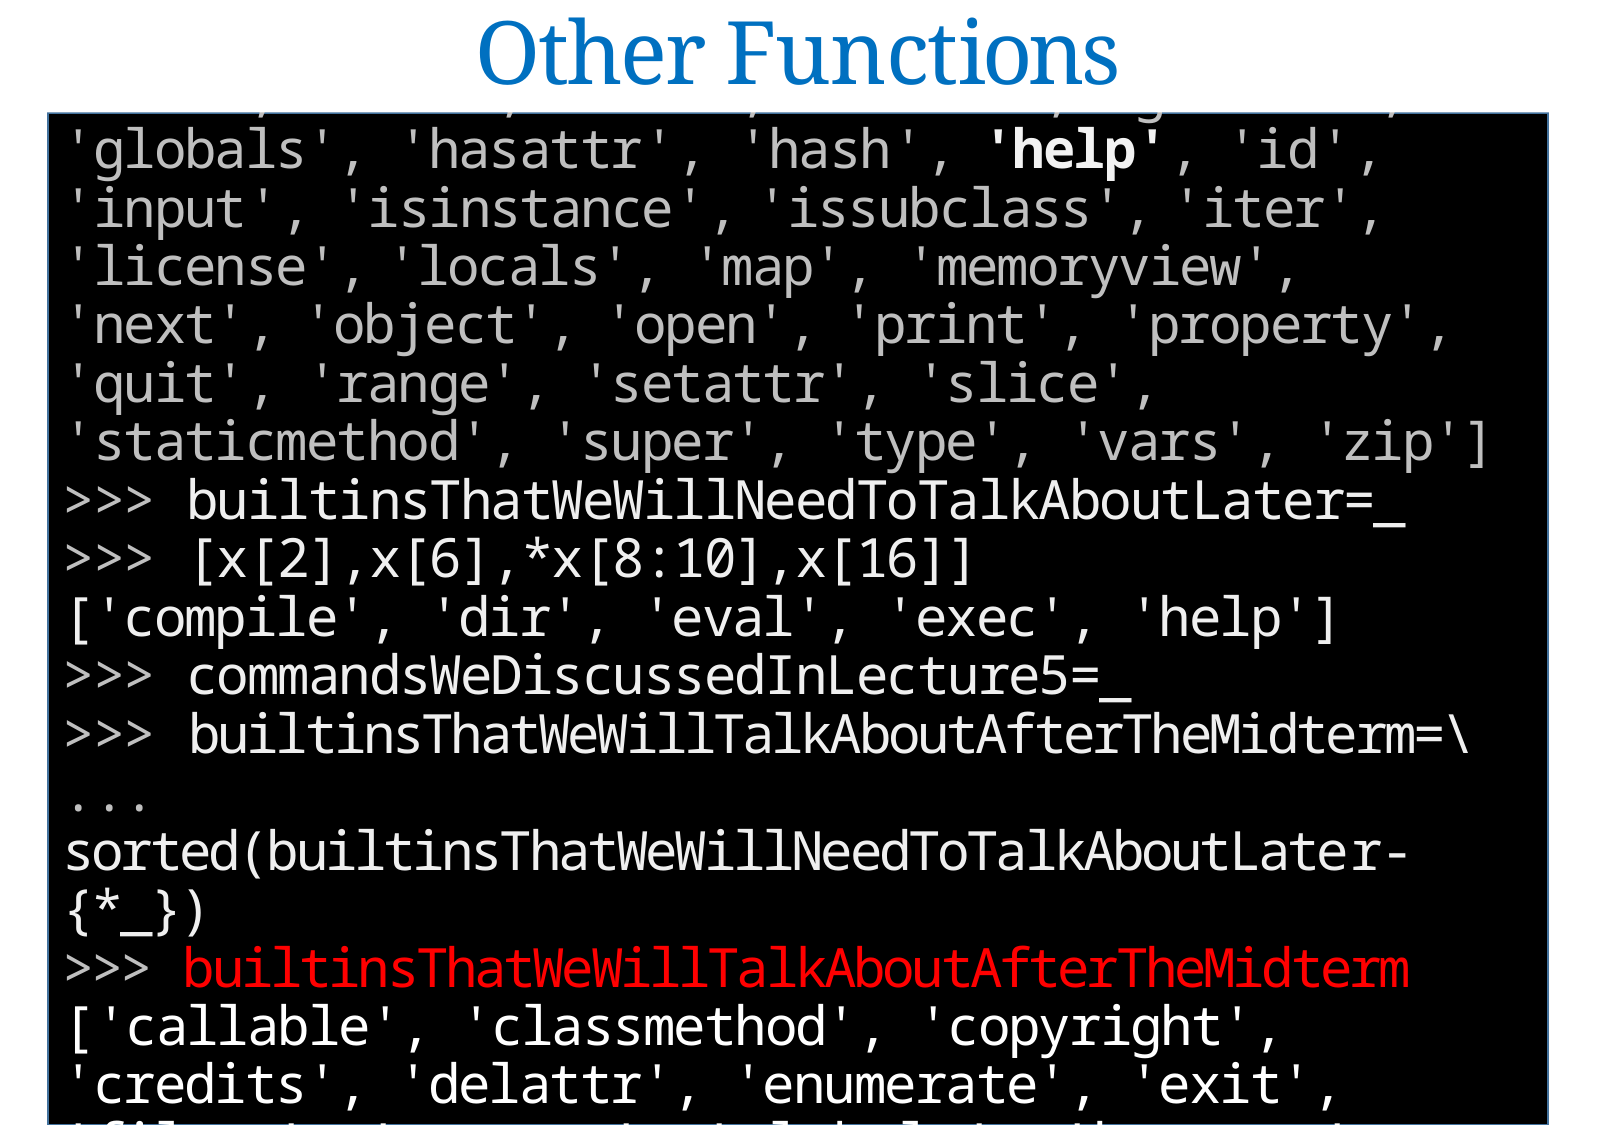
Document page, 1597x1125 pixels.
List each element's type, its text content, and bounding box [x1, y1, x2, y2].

text_box Other Functions [0, 0, 1597, 113]
text_box 'credits', 'delattr', 'dir', 'enumerate', 'eval', 'exec', 'exit', 'filter', 'getattr', 'globals', 'hasattr', 'hash', 'help', 'id', 'input', 'isinstance', 'issubclass', 'iter', 'license', 'locals', 'map', 'memoryview', 'next', 'object', 'open', 'print', 'property', 'quit', 'range', 'setattr', 'slice', 'staticmethod', 'super', 'type', 'vars', 'zip'] >>> builtinsThatWeWillNeedToTalkAboutLater=_ >>> [x[2],x[6],*x[8:10],x[16]] ['compile', 'dir', 'eval', 'exec', 'help'] >>> commandsWeDiscussedInLecture5=_ >>> builtinsThatWeWillTalkAboutAfterTheMidterm=\ ... sorted(builtinsThatWeWillNeedToTalkAboutLater-{*_}) >>> builtinsThatWeWillTalkAboutAfterTheMidterm ['callable', 'classmethod', 'copyright', 'credits', 'delattr', 'enumerate', 'exit', 'filter', 'getattr', 'globals', 'hasattr', 'hash', 'id', 'input', [47, 113, 1549, 1125]
